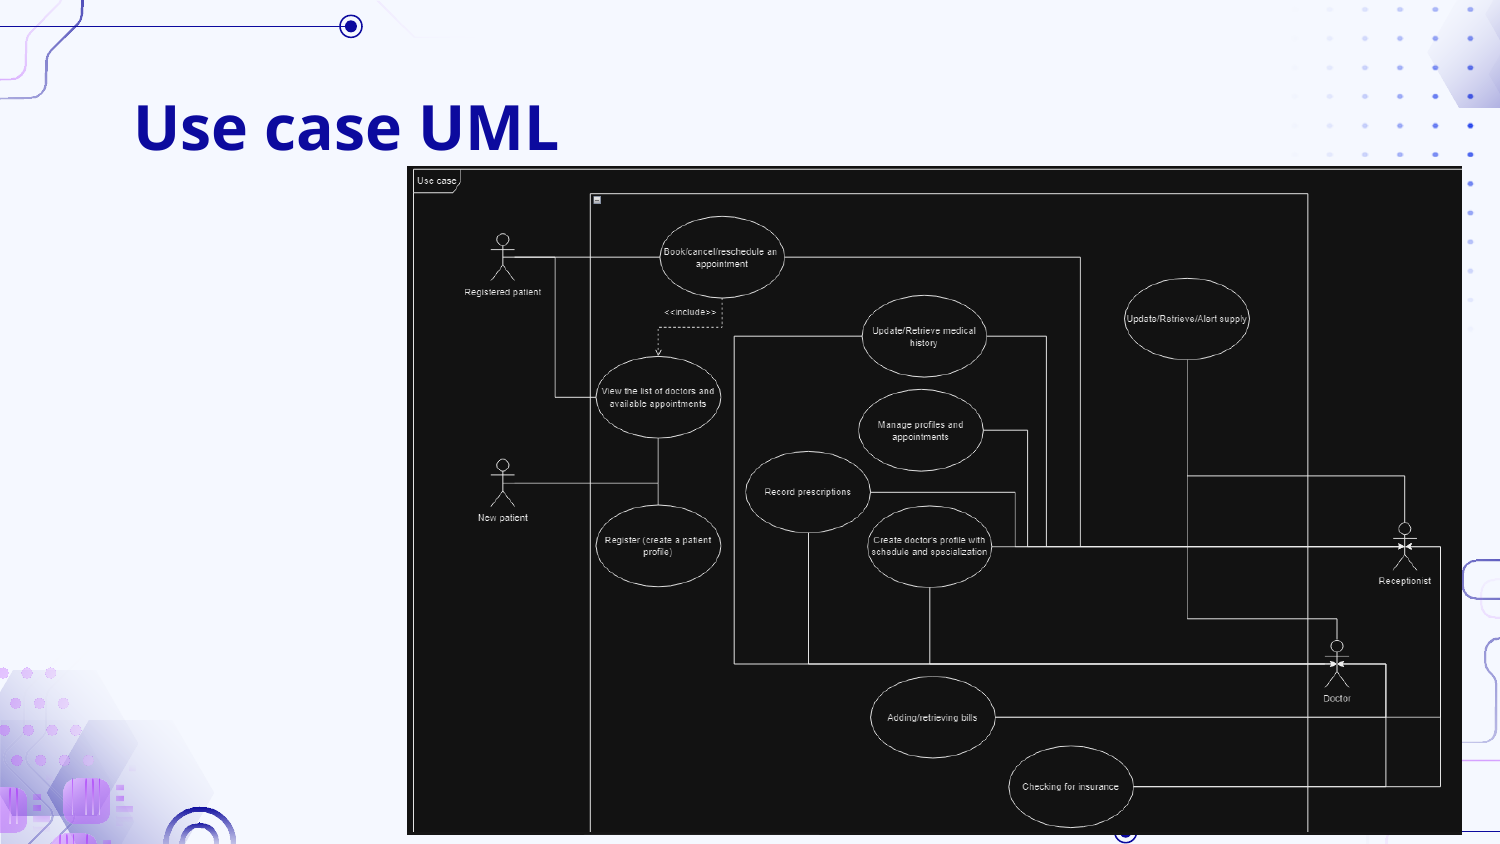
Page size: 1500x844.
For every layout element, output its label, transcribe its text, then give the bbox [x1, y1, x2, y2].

title Use case UML [118, 72, 1382, 167]
picture [407, 0, 1500, 835]
